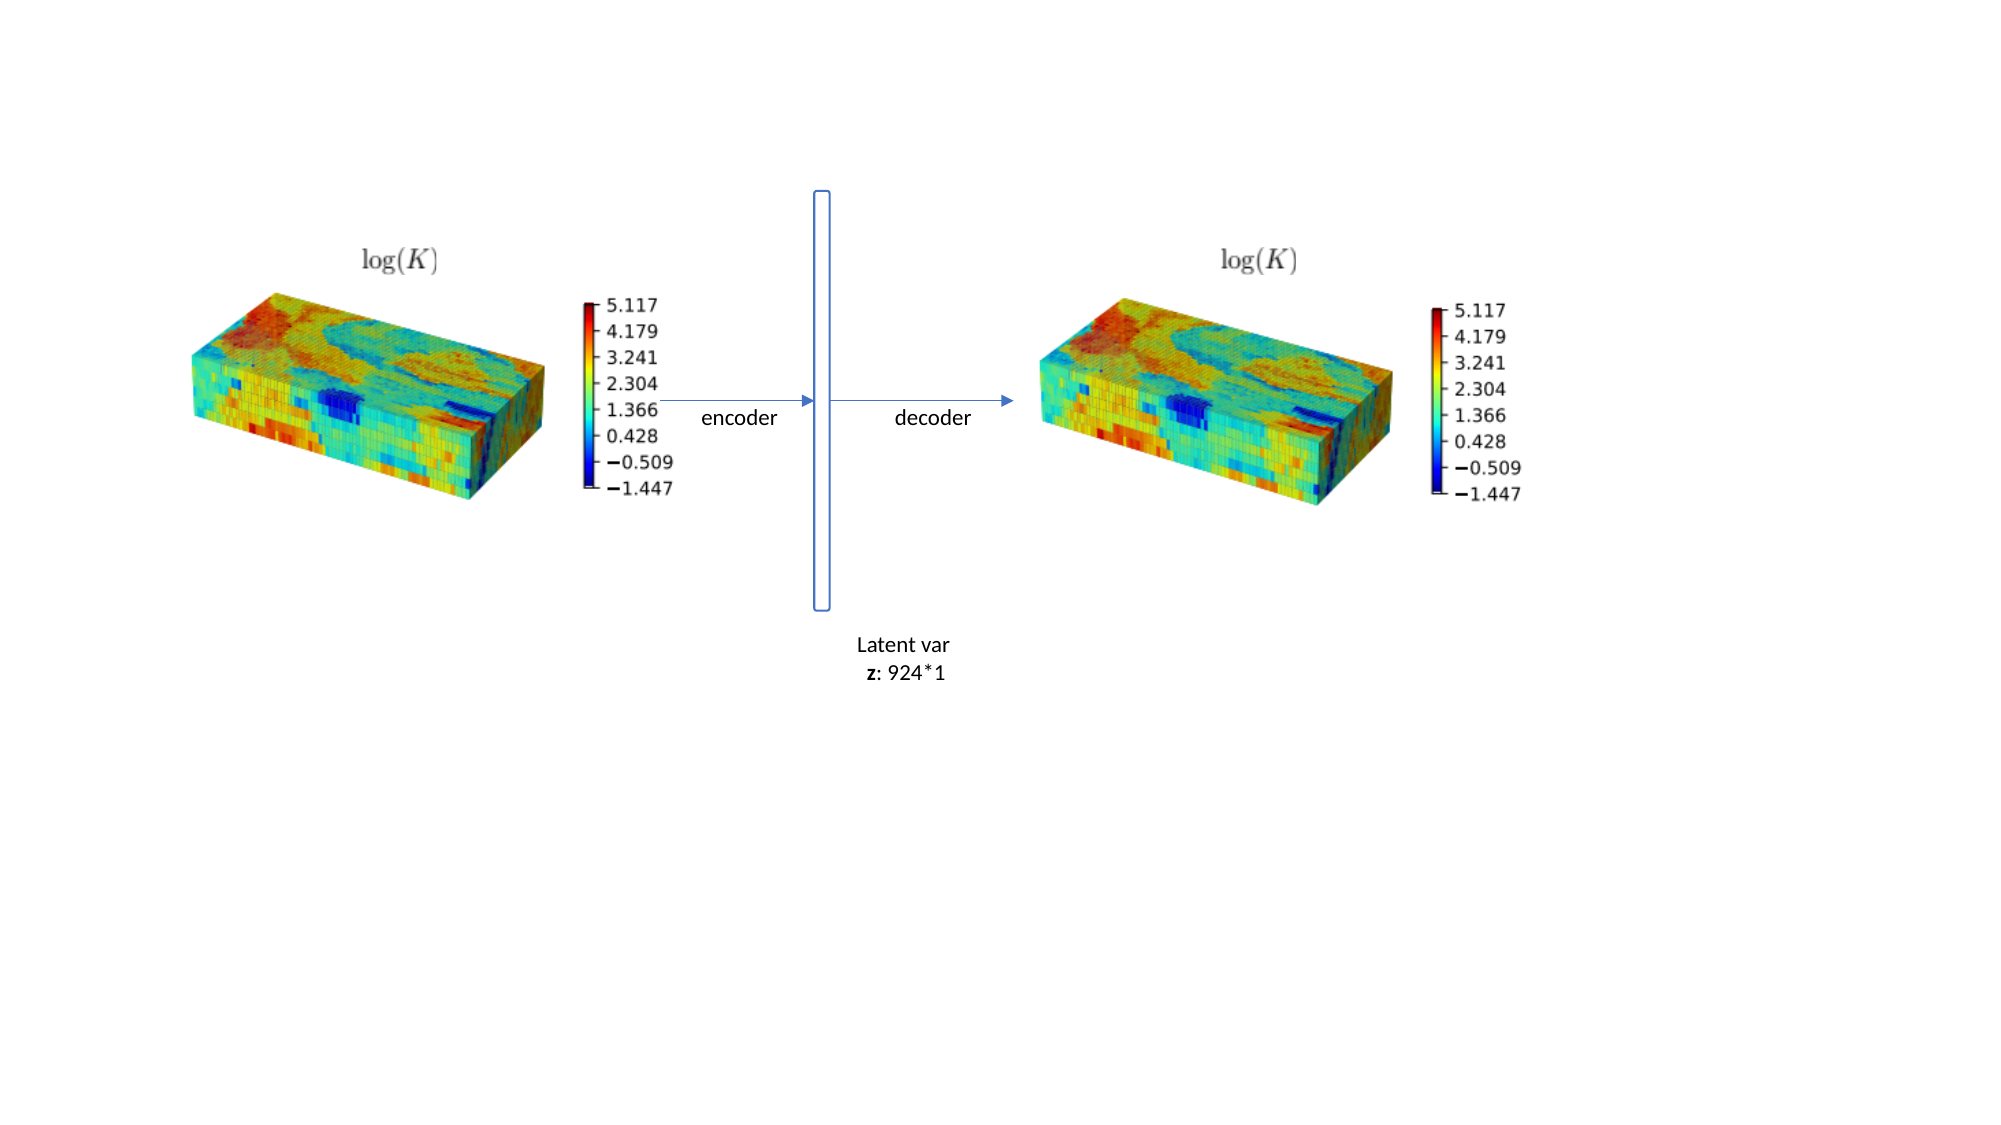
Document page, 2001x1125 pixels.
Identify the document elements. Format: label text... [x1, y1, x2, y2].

text_box encoder [686, 401, 793, 438]
picture [999, 190, 1532, 611]
picture [151, 185, 684, 606]
text_box encoder [686, 395, 793, 400]
text_box [813, 189, 831, 612]
text_box Latent var z: 924*1 [842, 622, 966, 693]
text_box decoder [880, 395, 999, 400]
text_box decoder [880, 401, 999, 438]
